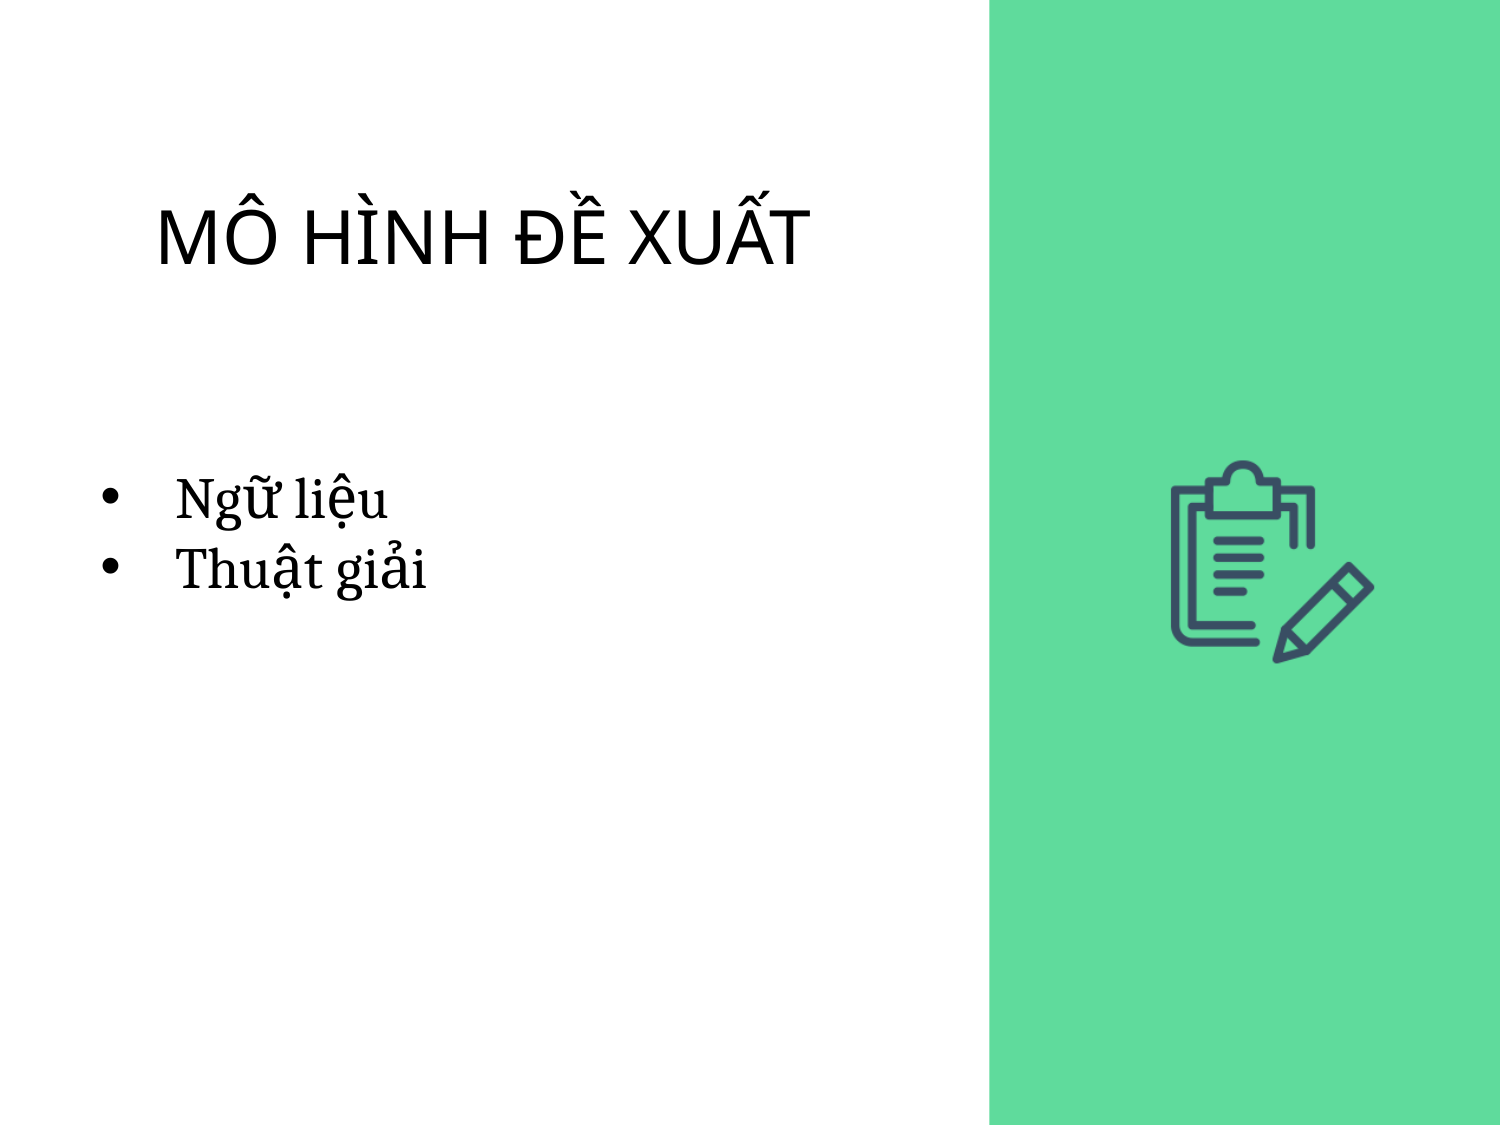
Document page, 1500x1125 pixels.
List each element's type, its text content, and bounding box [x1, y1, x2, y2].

picture [989, 0, 1500, 1125]
title MÔ HÌNH ĐỀ XUẤT [79, 103, 887, 379]
text_box Ngữ liệu Thuật giải [85, 452, 535, 608]
